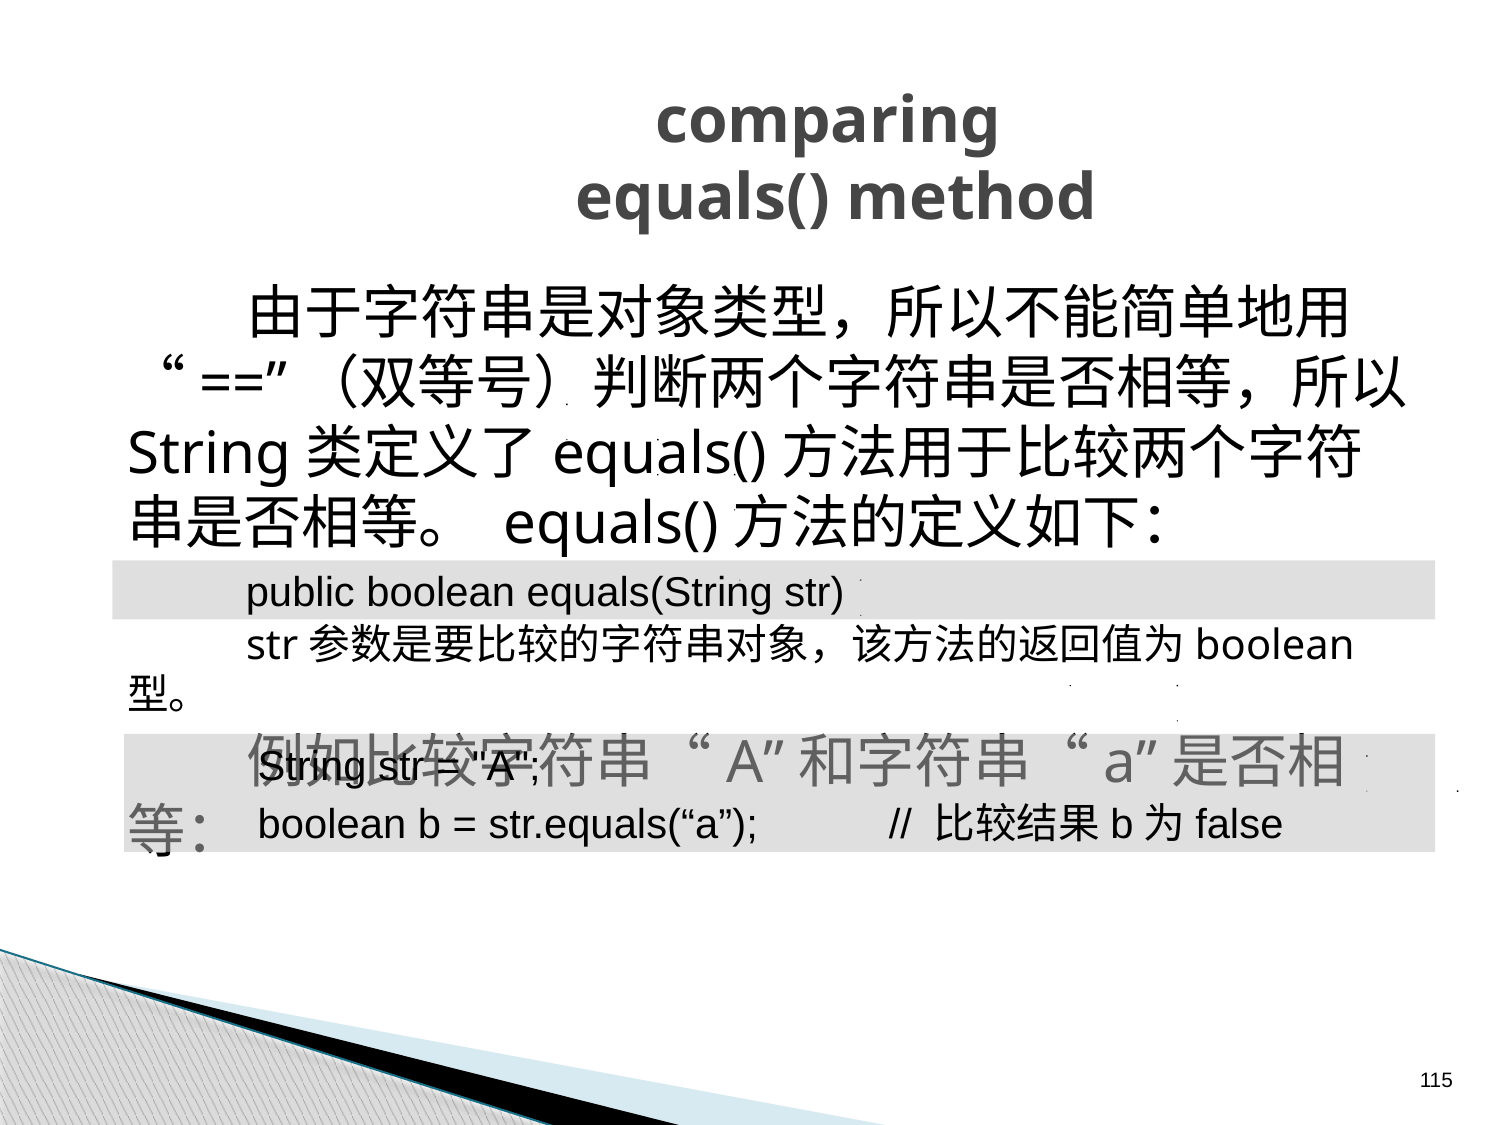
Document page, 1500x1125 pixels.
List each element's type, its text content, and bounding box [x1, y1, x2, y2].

text_box public boolean equals(String str) [112, 560, 1436, 620]
list 由于字符串是对象类型，所以不能简单地用“==”（双等号）判断两个字符串是否相等，所以 String类定义了equals()方法用于比较两个字符串是否相等。 equals()方法的定义如下： str参数是要比较的字符串对象，该方法的返回值为boolean型。 例如比较字符串“A”和字符串“a”是否相等： [112, 620, 1424, 1024]
slide_number 115 [1155, 1024, 1468, 1100]
list 由于字符串是对象类型，所以不能简单地用“==”（双等号）判断两个字符串是否相等，所以 String类定义了equals()方法用于比较两个字符串是否相等。 equals()方法的定义如下： str参数是要比较的字符串对象，该方法的返回值为boolean型。 例如比较字符串“A”和字符串“a”是否相等： [112, 267, 1424, 560]
text_box [220, 1024, 542, 1125]
title comparing equals() method [188, 35, 1468, 275]
text_box [0, 953, 112, 990]
text_box String str = "A"; boolean b = str.equals(“a”); // 比较结果b为false [124, 733, 1436, 852]
